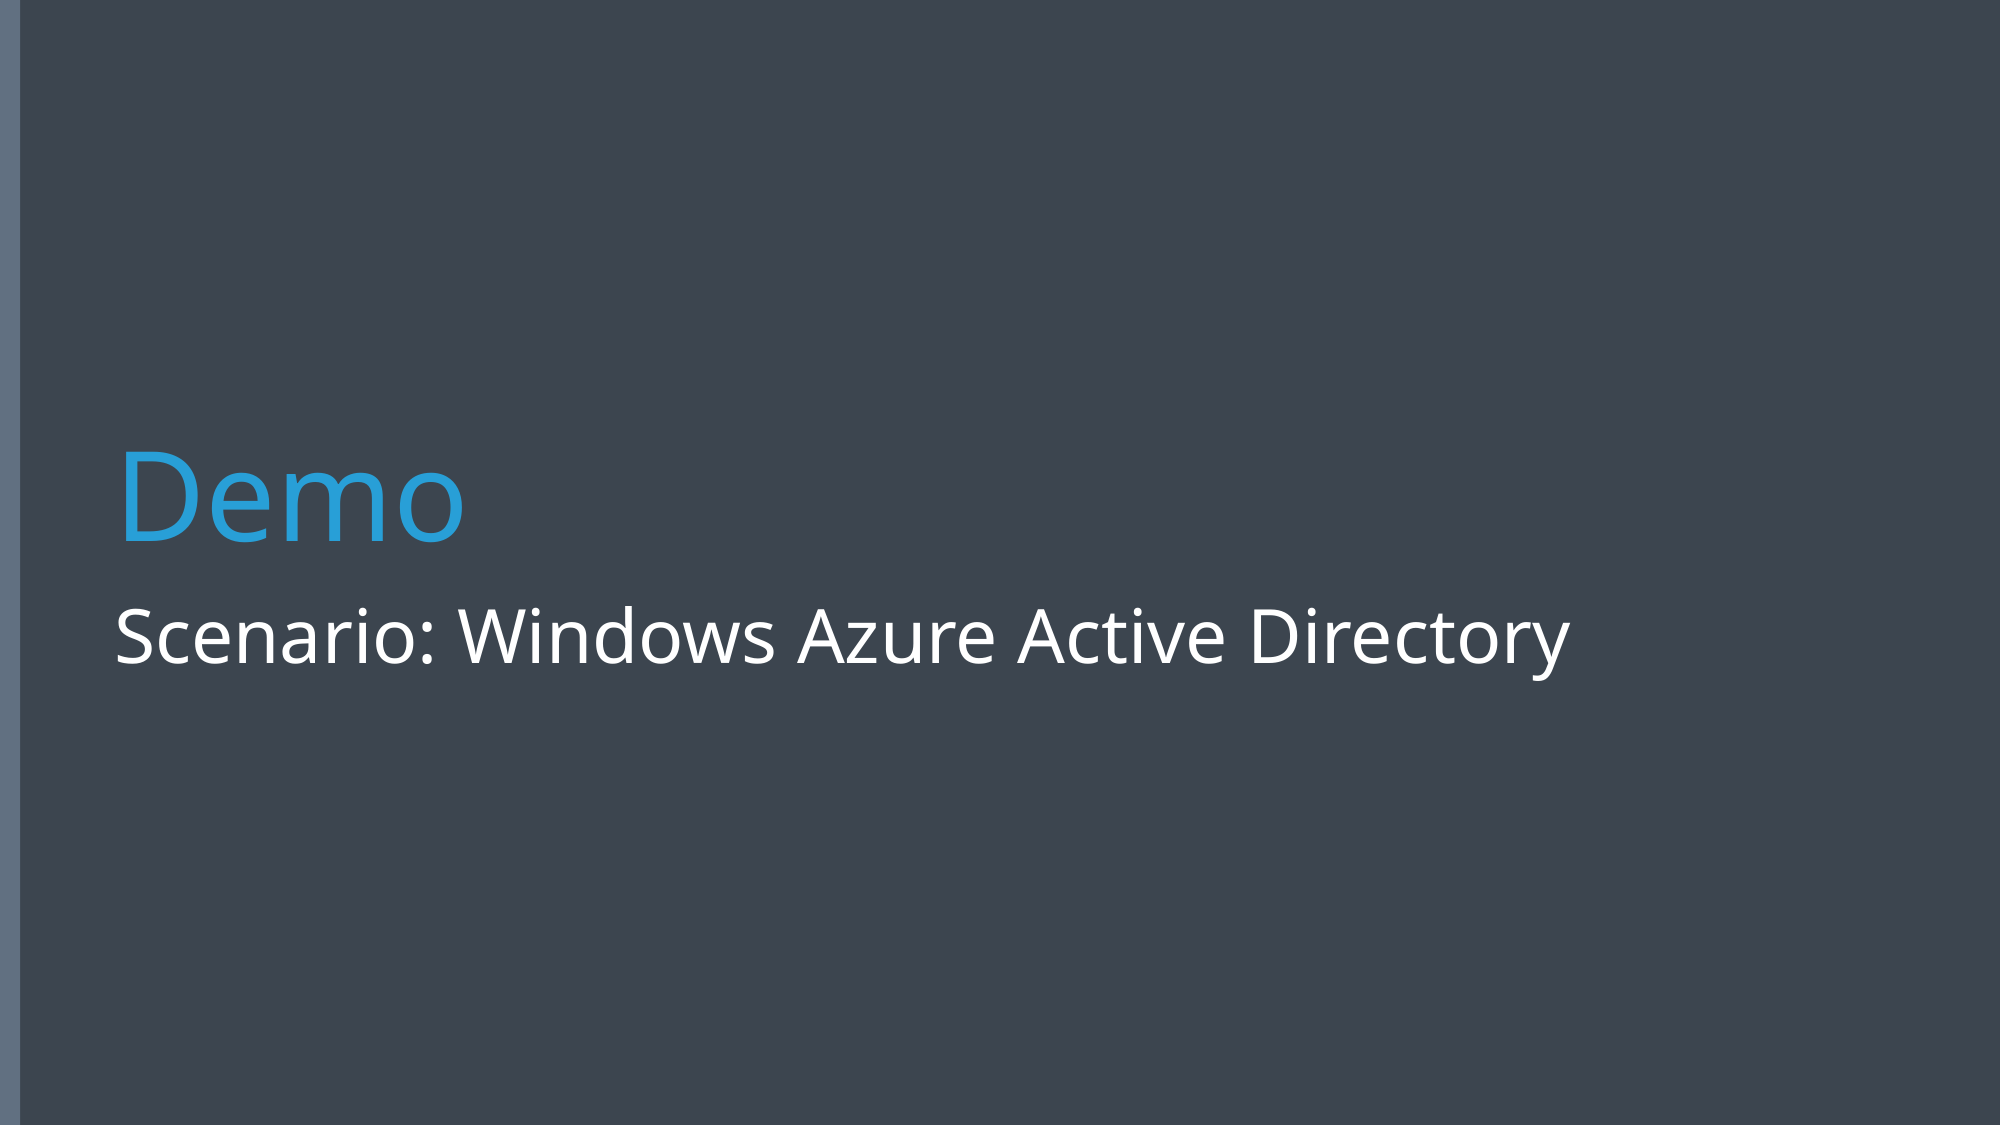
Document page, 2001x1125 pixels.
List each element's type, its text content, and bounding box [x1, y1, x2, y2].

subtitle Scenario: Windows Azure Active Directory [99, 590, 1910, 863]
title Demo [99, 184, 1910, 576]
